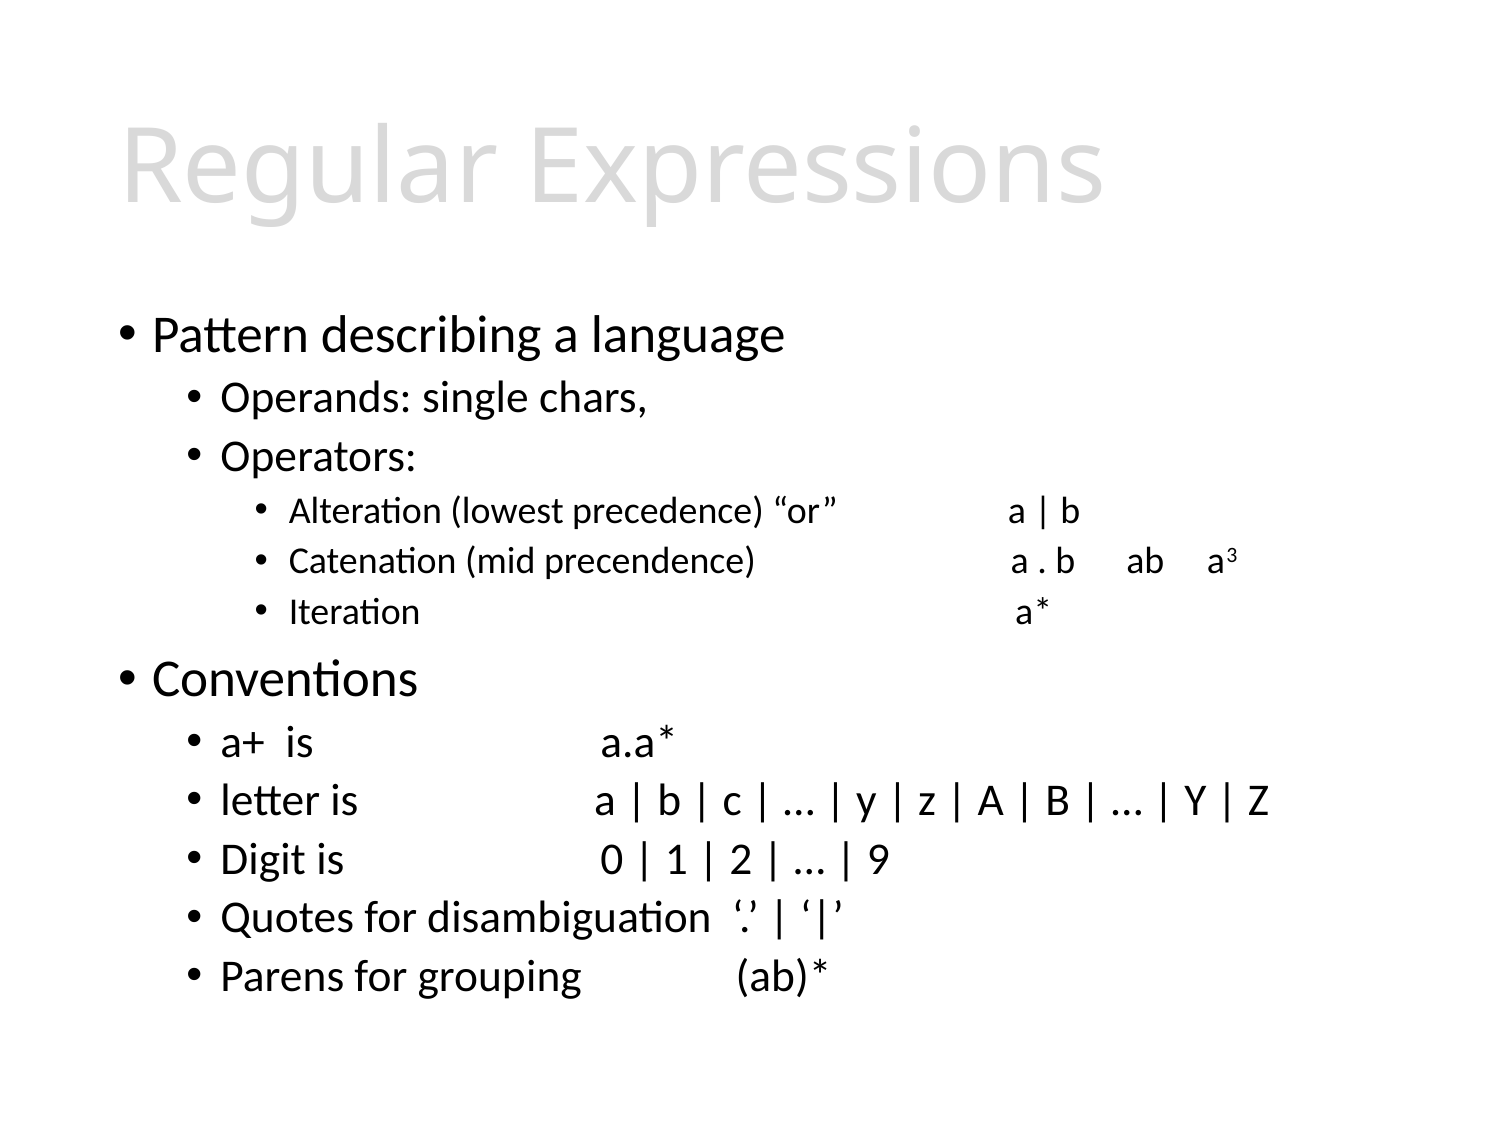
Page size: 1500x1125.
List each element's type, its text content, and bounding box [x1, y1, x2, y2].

title Regular Expressions [103, 59, 1397, 278]
